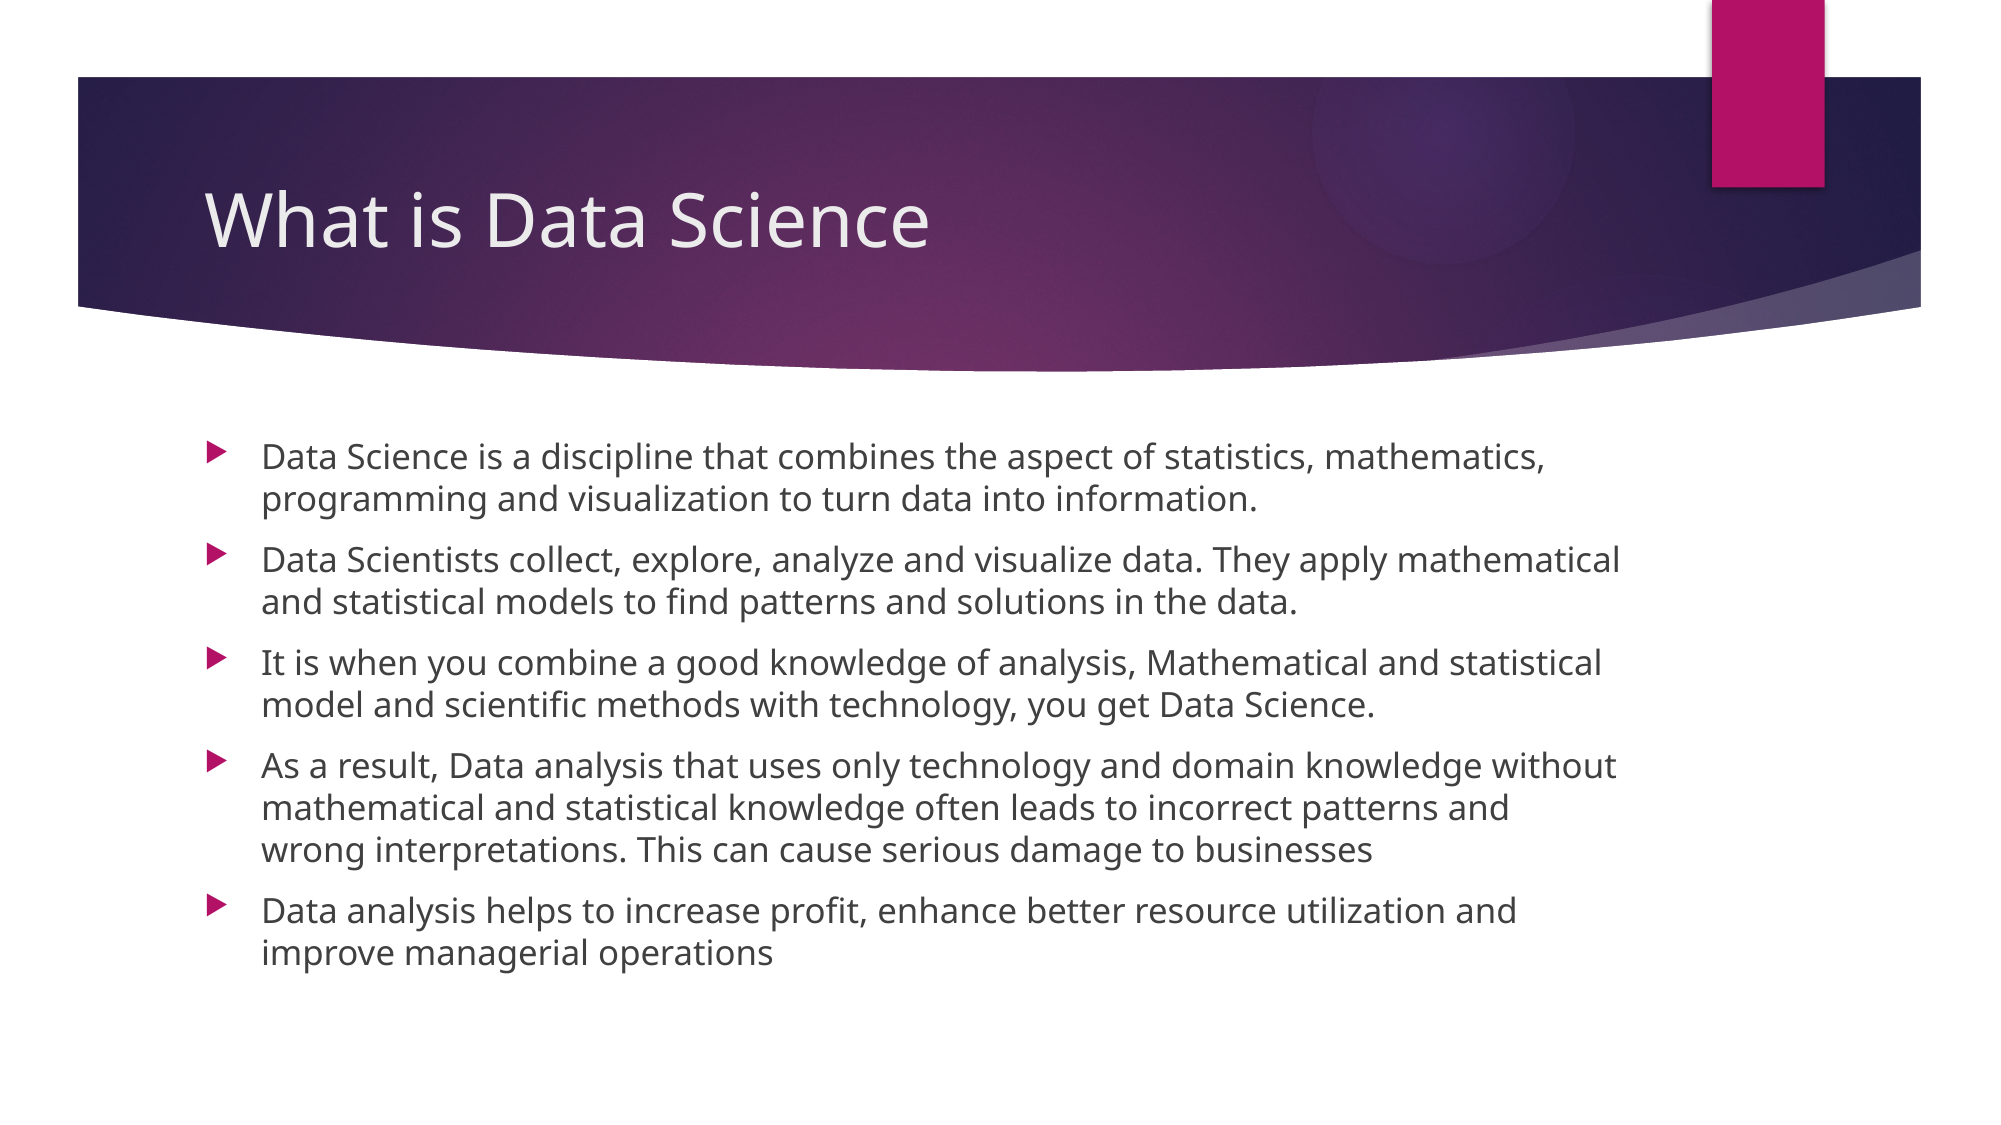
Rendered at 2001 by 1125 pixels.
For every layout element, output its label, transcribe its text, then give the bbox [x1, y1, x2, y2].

title What is Data Science [189, 159, 1627, 276]
list Data Science is a discipline that combines the aspect of statistics, mathematics, programming and visualization to turn data into information. Data Scientists collect, explore, analyze and visualize data. They apply mathematical and statistical models to find patterns and solutions in the data. It is when you combine a good knowledge of analysis, Mathematical and statistical model and scientific methods with technology, you get Data Science. As a result, Data analysis that uses only technology and domain knowledge without mathematical and statistical knowledge often leads to incorrect patterns and wrong interpretations. This can cause serious damage to businesses Data analysis helps to increase profit, enhance better resource utilization and improve managerial operations [189, 427, 1638, 988]
